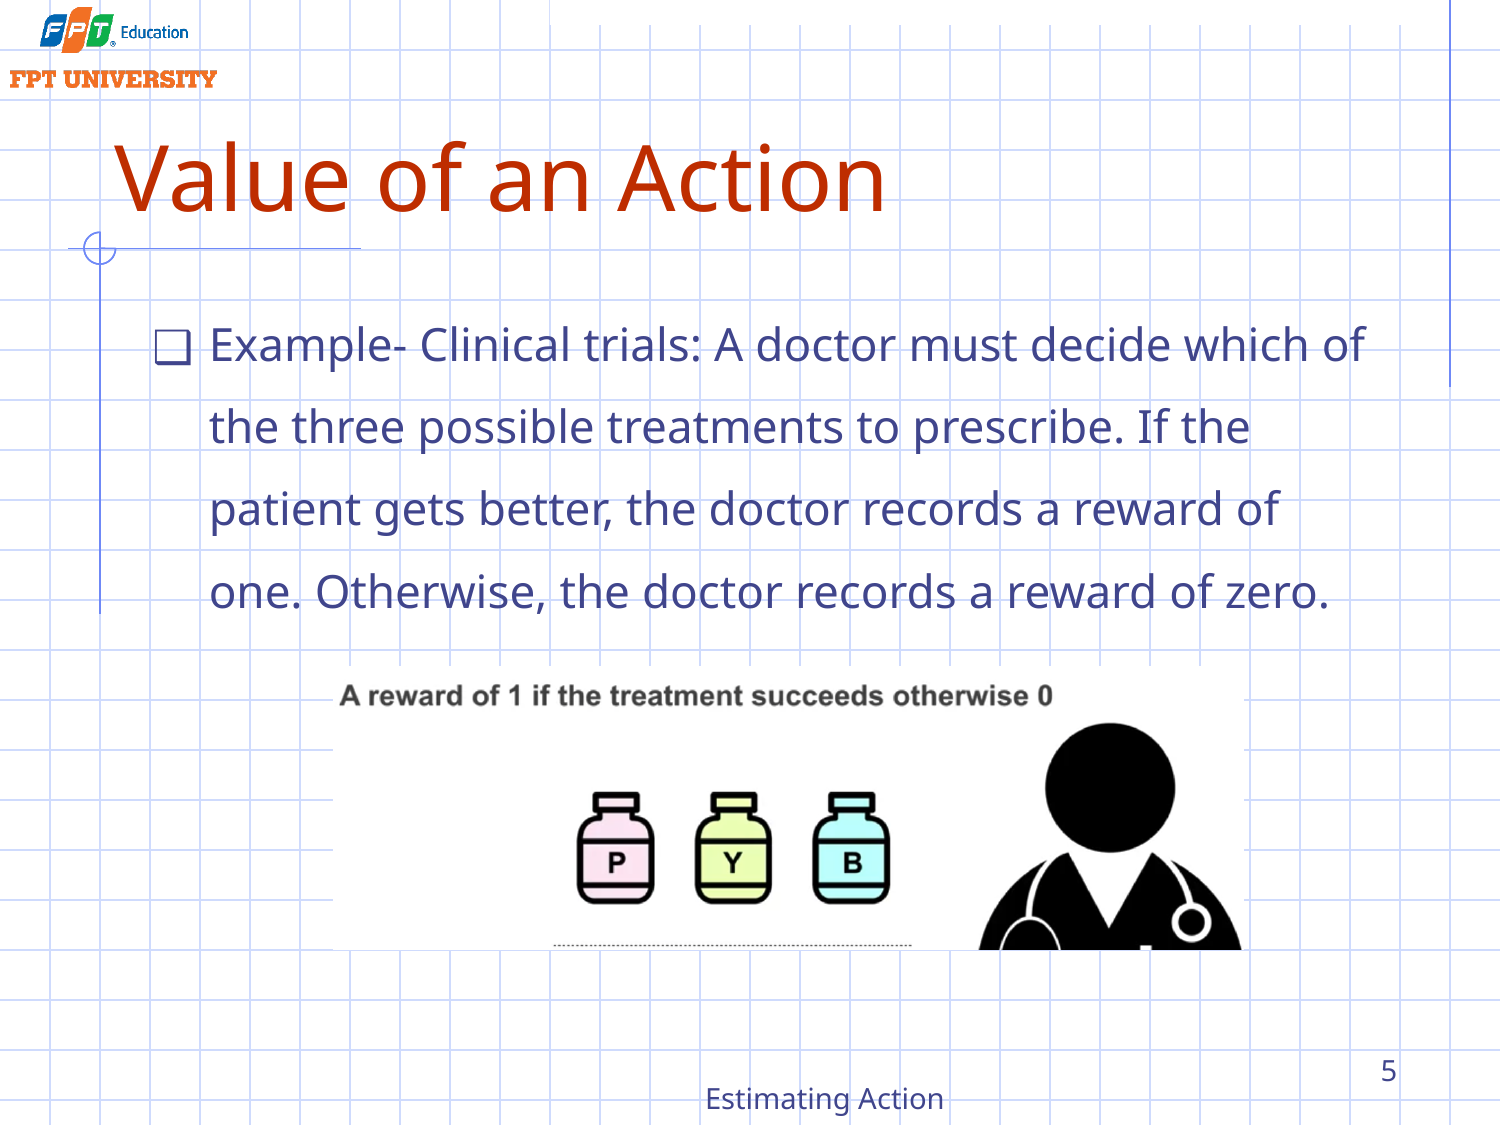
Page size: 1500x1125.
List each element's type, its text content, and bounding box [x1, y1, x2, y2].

list Example- Clinical trials: A doctor must decide which of the three possible treatments to prescribe. If the patient gets better, the doctor records a reward of one. Otherwise, the doctor records a reward of zero. [137, 280, 1400, 988]
picture [333, 665, 1244, 951]
picture [10, 6, 217, 88]
title Value of an Action [99, 50, 1375, 238]
text_box 5 [1099, 1024, 1413, 1100]
text_box Estimating Action [587, 1047, 1063, 1123]
